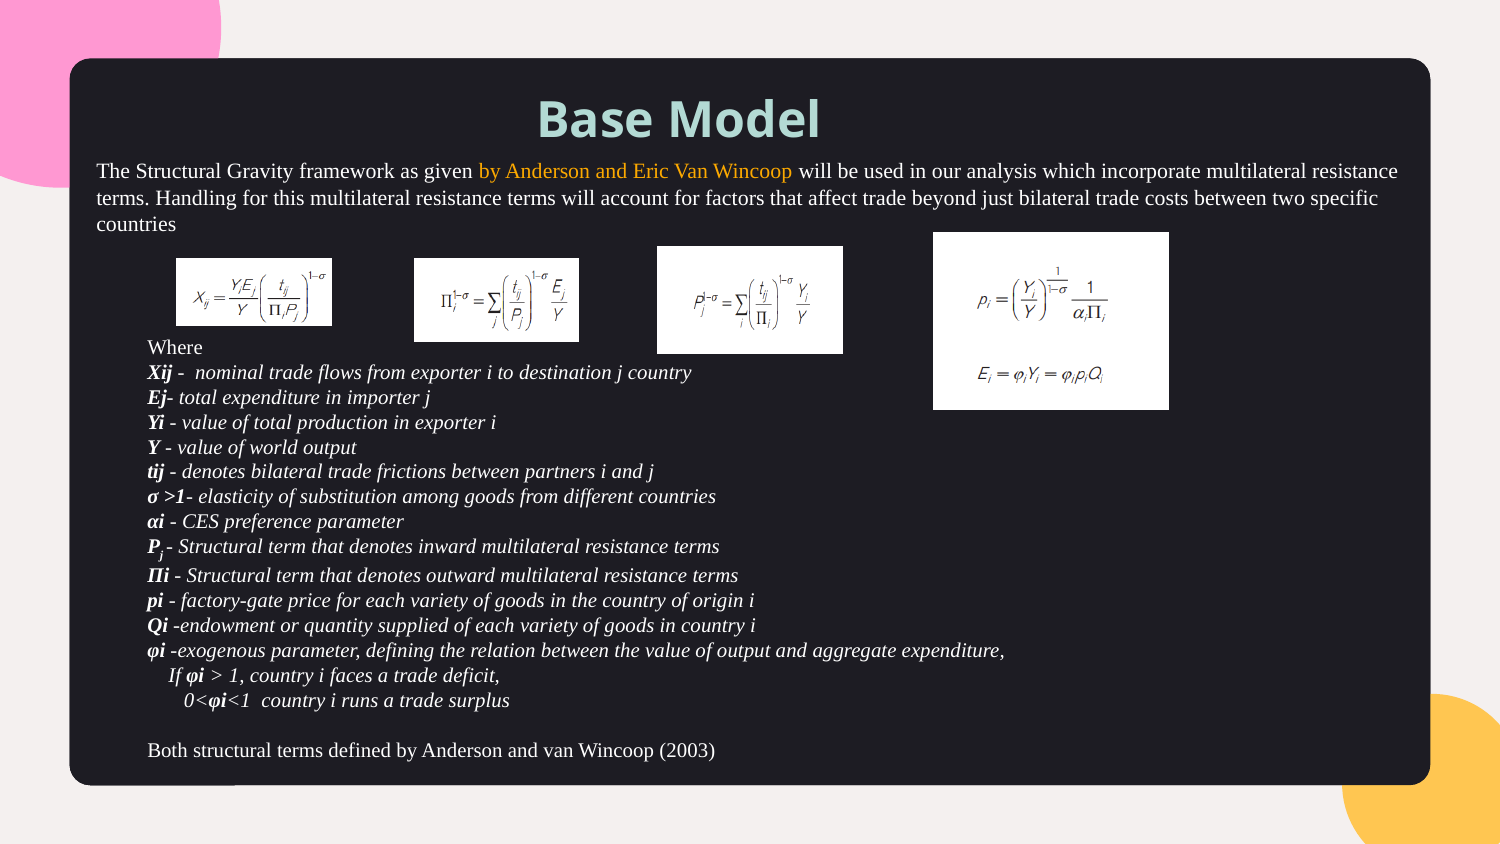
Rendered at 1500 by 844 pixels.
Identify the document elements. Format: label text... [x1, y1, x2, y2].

title Base Model [189, 72, 1169, 149]
picture [657, 246, 843, 354]
picture [932, 232, 1169, 410]
picture [414, 258, 579, 343]
text_box The Structural Gravity framework as given by Anderson and Eric Van Wincoop will be used in our analysis which incorporate multilateral resistance terms. Handling for this multilateral resistance terms will account for factors that affect trade beyond just bilateral trade costs between two specific countries [81, 149, 1462, 296]
picture [176, 258, 332, 327]
text_box Where Xij - nominal trade flows from exporter i to destination j country Ej- total expenditure in importer j Yi - value of total production in exporter i Y - value of world output tij - denotes bilateral trade frictions between partners i and j σ >1- elasticity of substitution among goods from different countries αi - CES preference parameter Pj - Structural term that denotes inward multilateral resistance terms Πi - Structural term that denotes outward multilateral resistance terms pi - factory-gate price for each variety of goods in the country of origin i Qi -endowment or quantity supplied of each variety of goods in country i φi -exogenous parameter, defining the relation between the value of output and aggregate expenditure, If φi > 1, country i faces a trade deficit, 0<φi<1 country i runs a trade surplus Both structural terms defined by Anderson and van Wincoop (2003) [132, 325, 1202, 844]
